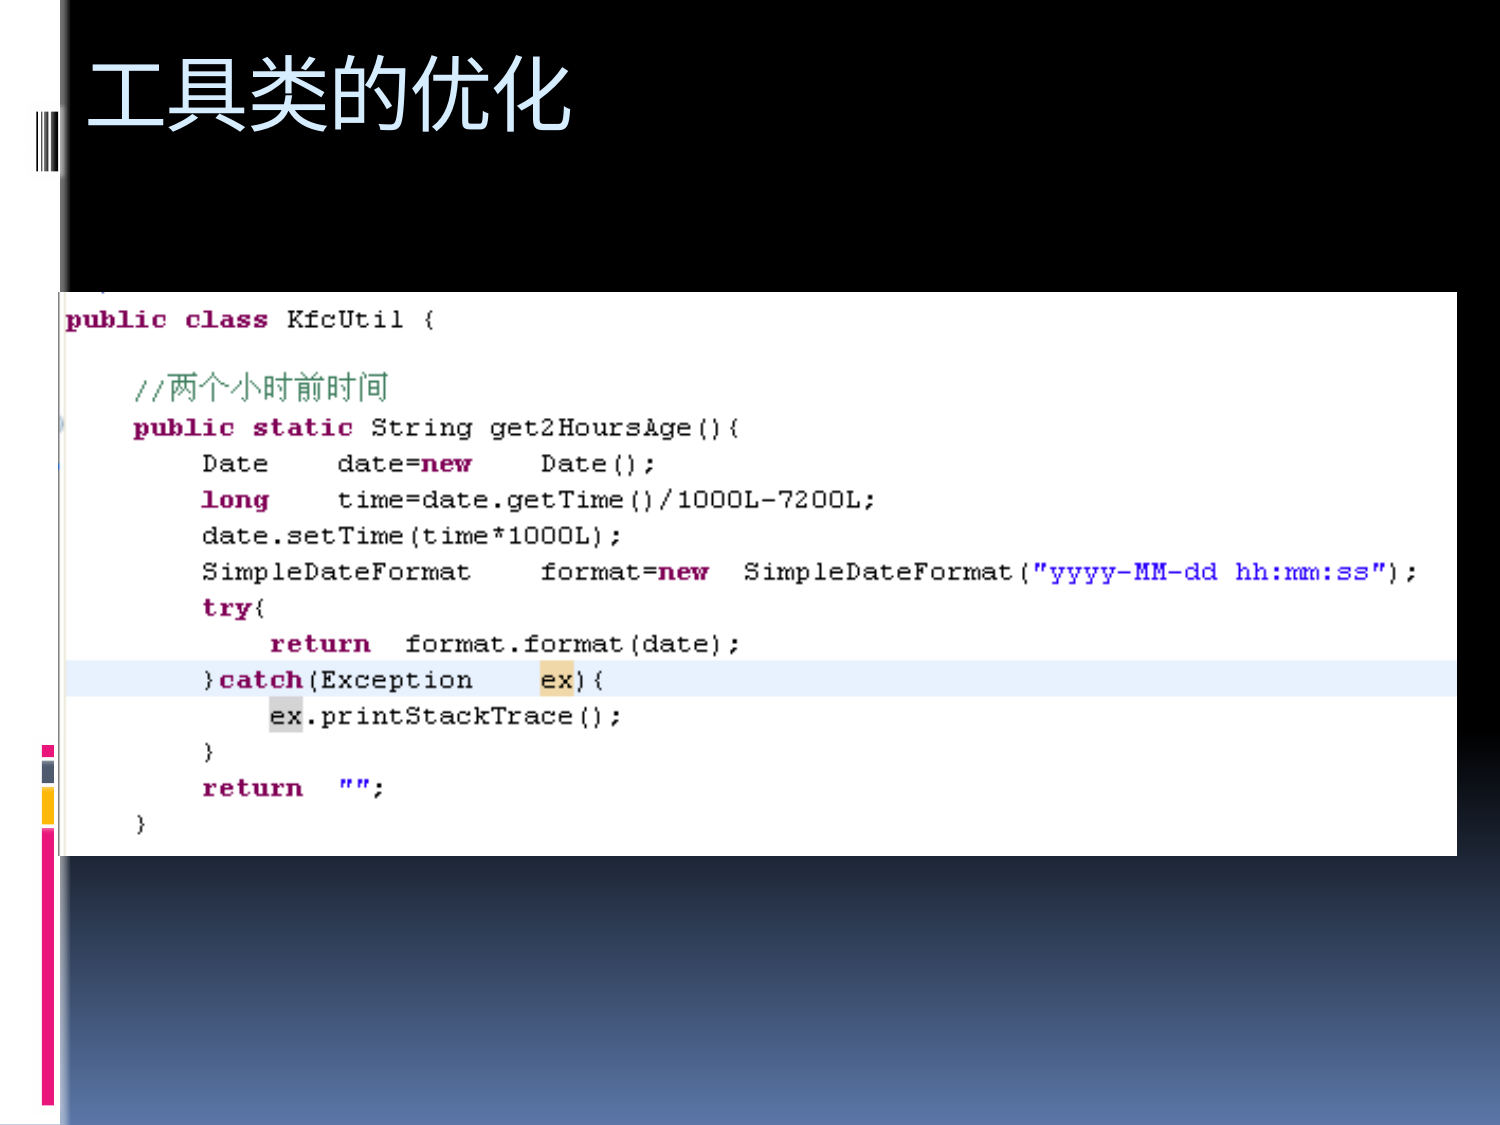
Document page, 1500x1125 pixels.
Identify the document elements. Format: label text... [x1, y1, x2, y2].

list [58, 292, 1457, 856]
title 工具类的优化 [70, 35, 1421, 223]
